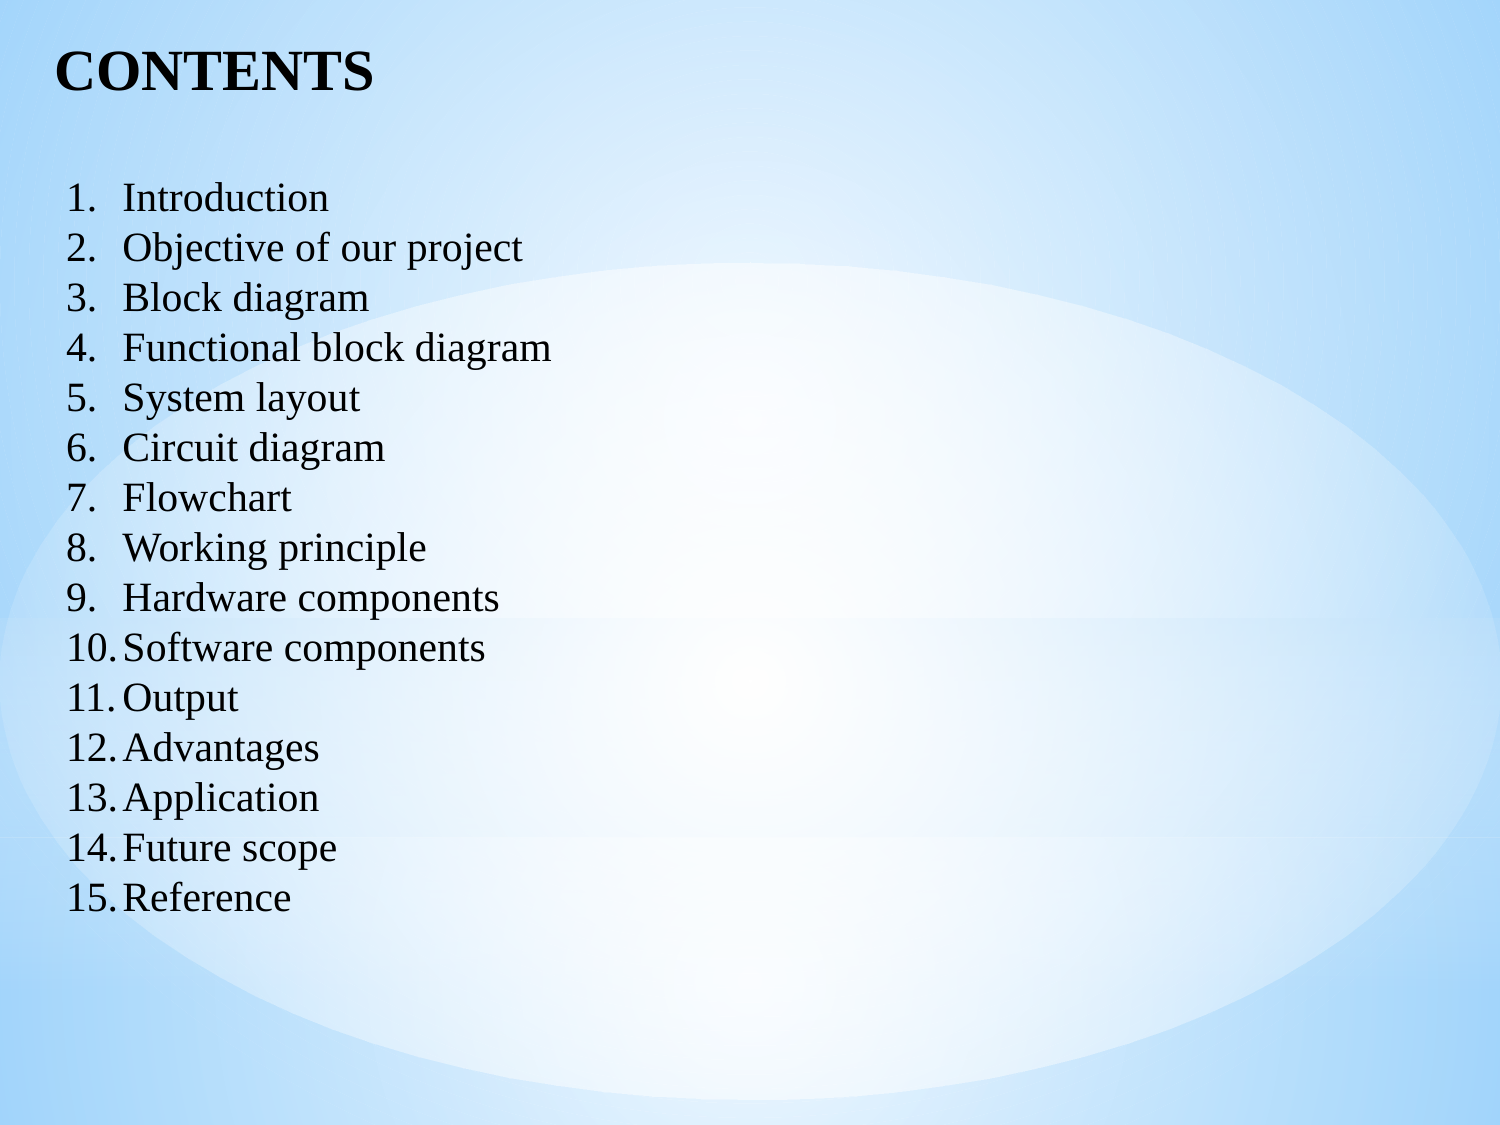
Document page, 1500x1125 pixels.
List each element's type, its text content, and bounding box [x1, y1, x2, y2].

text_box Introduction Objective of our project Block diagram Functional block diagram System layout Circuit diagram Flowchart Working principle Hardware components Software components Output Advantages Application Future scope Reference [51, 162, 568, 928]
text_box CONTENTS [39, 24, 390, 110]
